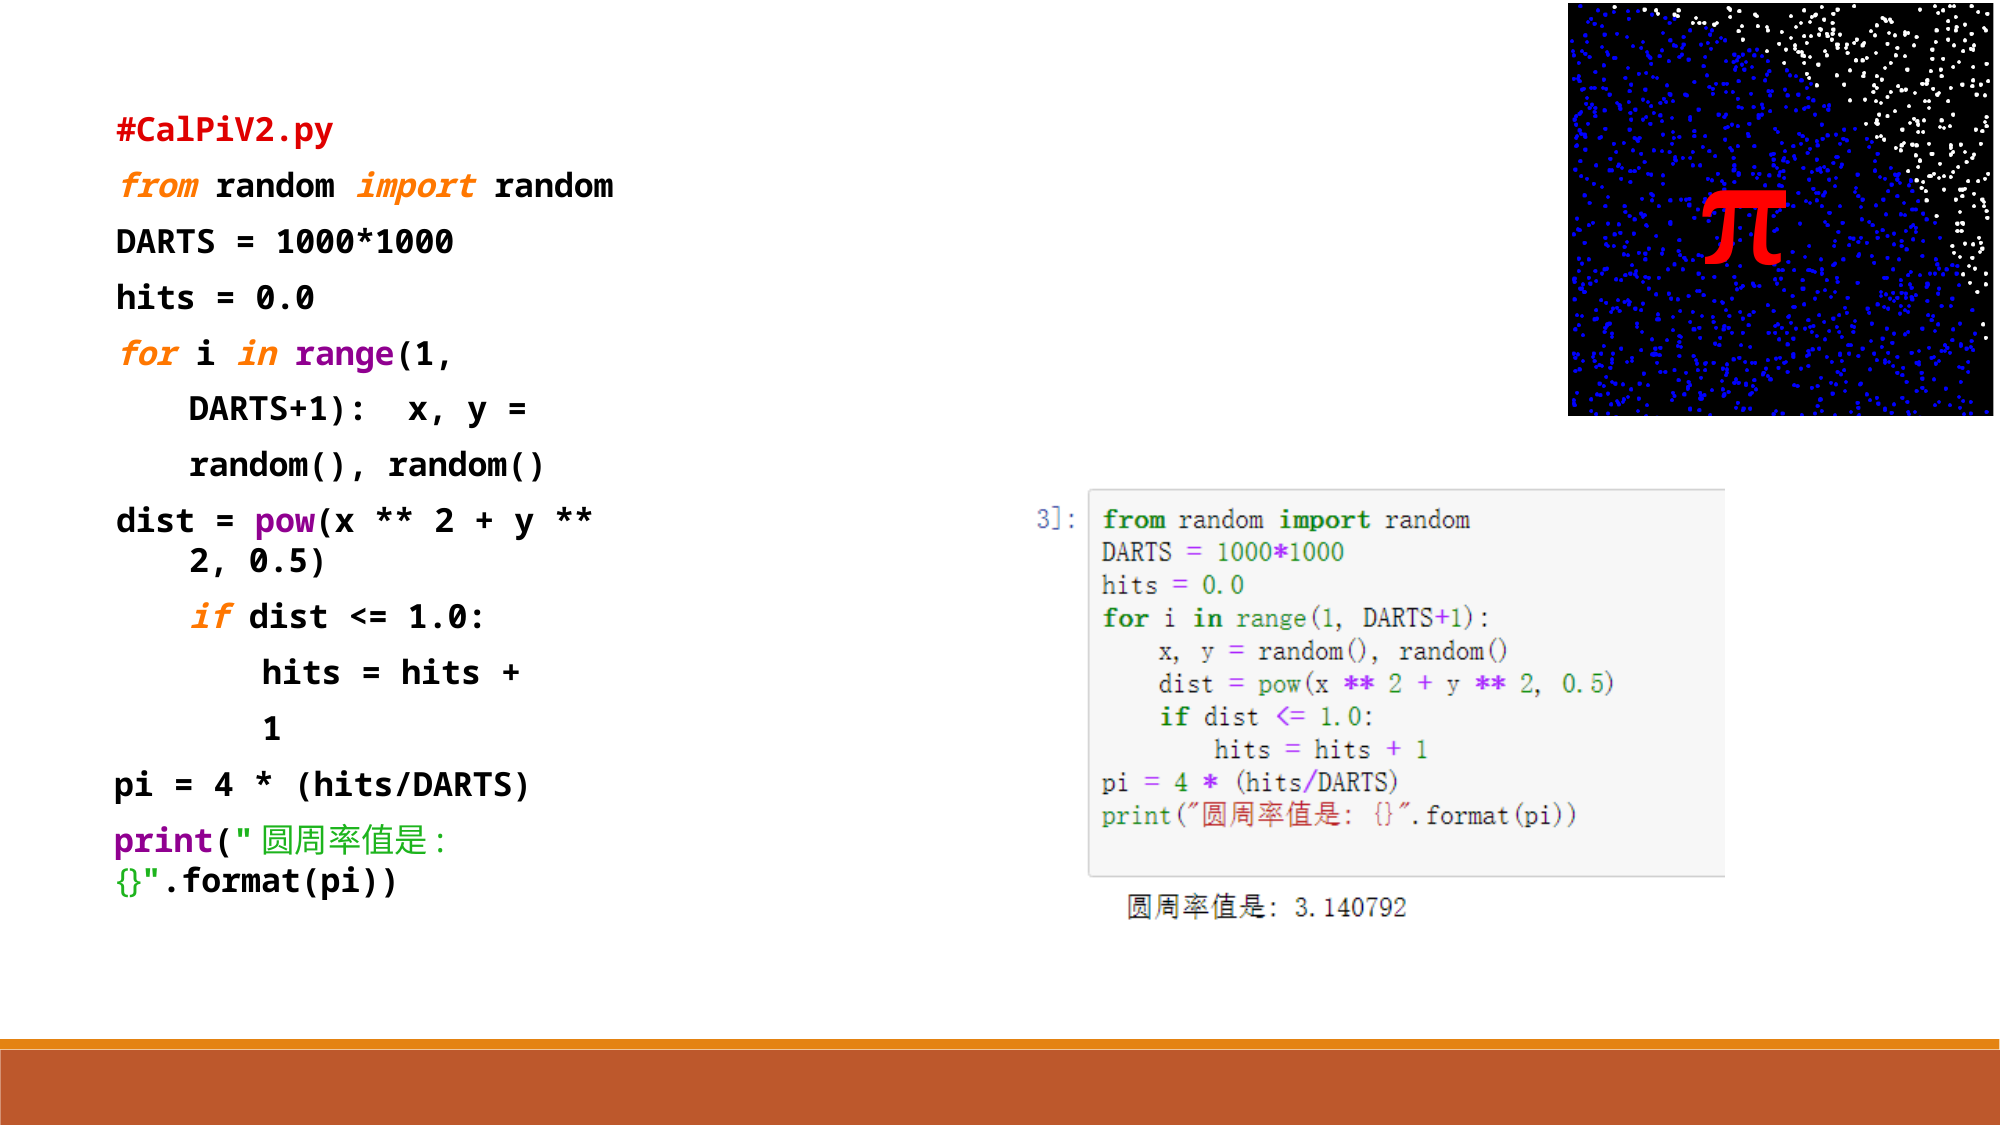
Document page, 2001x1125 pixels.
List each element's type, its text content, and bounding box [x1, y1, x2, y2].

text_box π [1696, 124, 1795, 292]
text_box [1568, 3, 1994, 416]
text_box #CalPiV2.py from random import random DARTS = 1000*1000 hits = 0.0 for i in range(1, DARTS+1): x, y = random(), random() dist = pow(x ** 2 + y ** 2, 0.5) if dist <= 1.0: hits = hits + 1 pi = 4 * (hits/DARTS) print("圆周率值是: {}".format(pi)) [114, 90, 1083, 899]
picture [1034, 485, 1725, 948]
